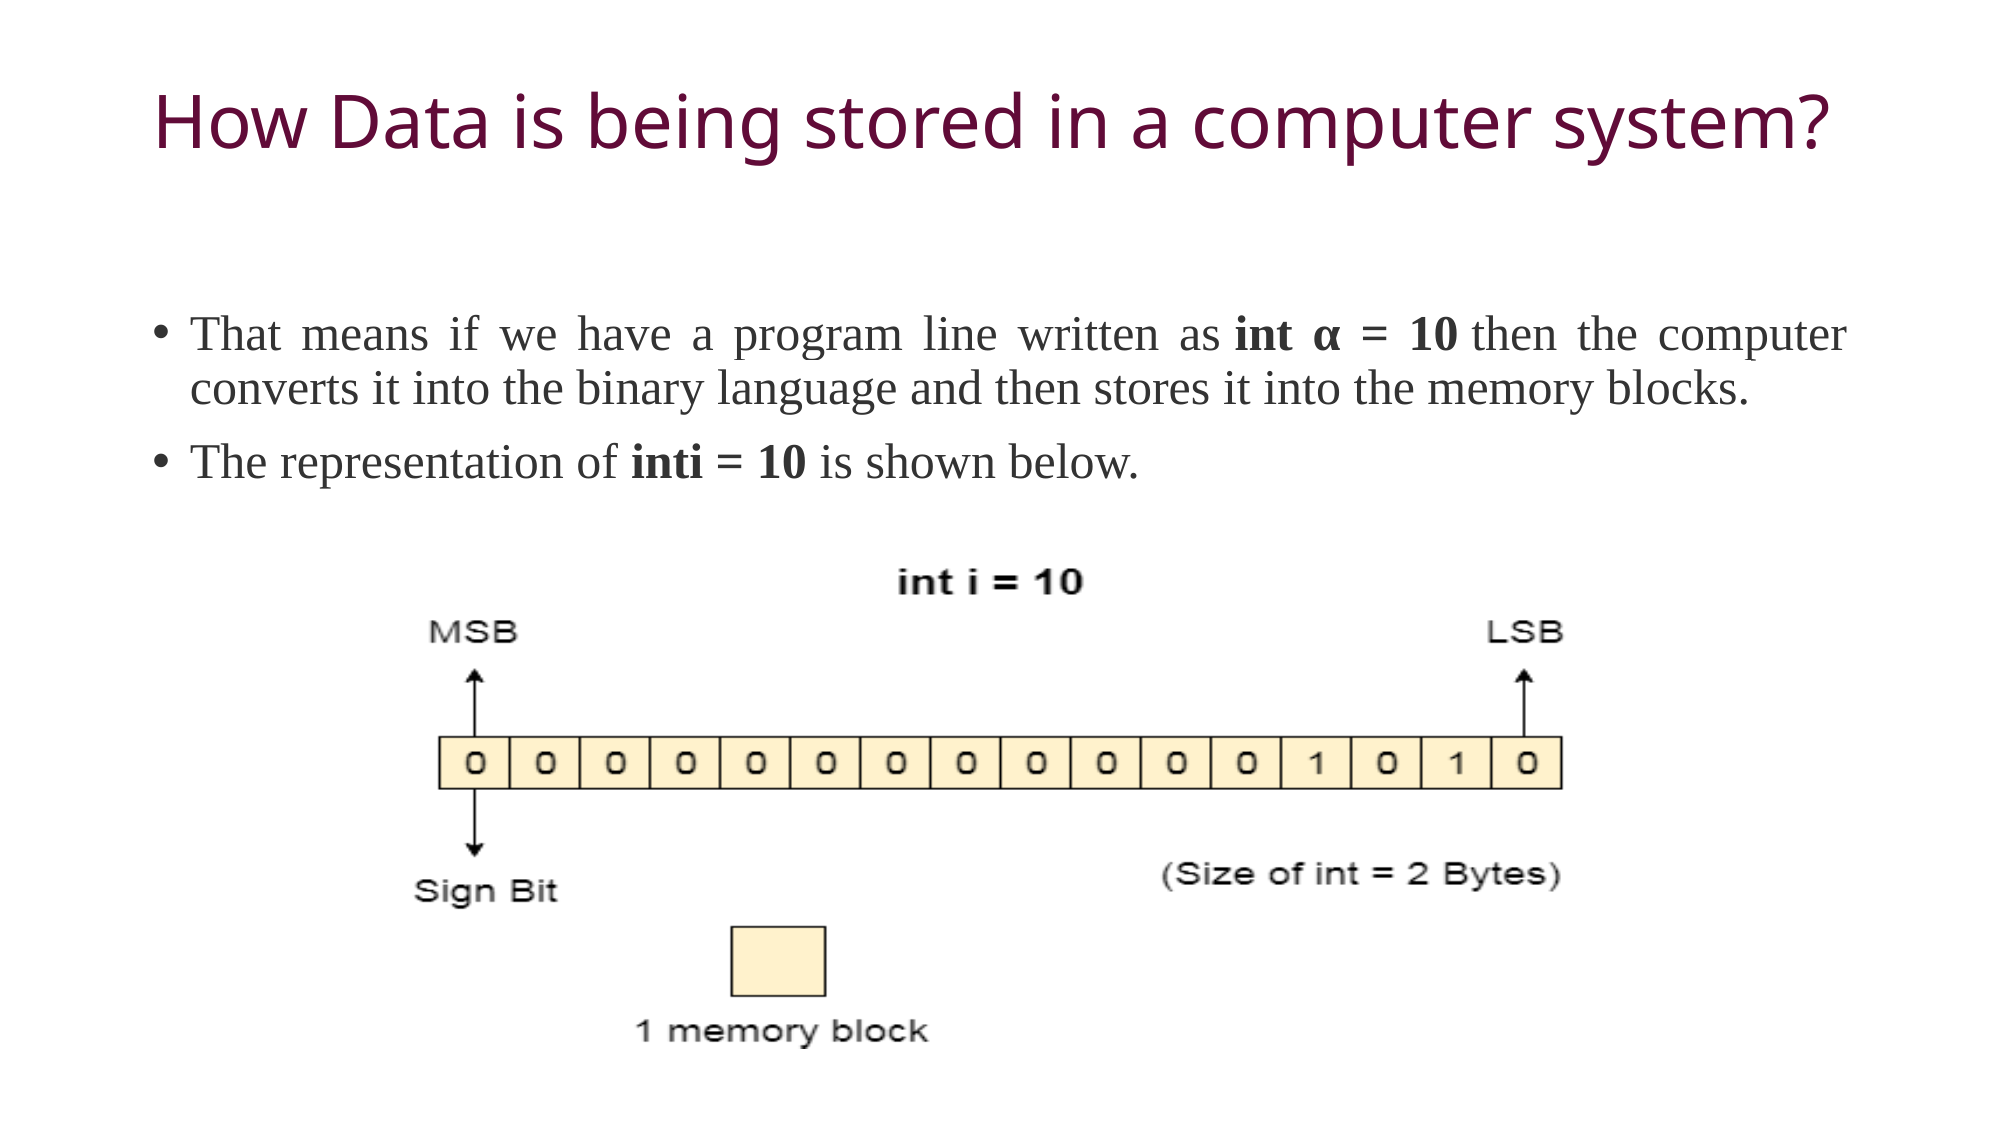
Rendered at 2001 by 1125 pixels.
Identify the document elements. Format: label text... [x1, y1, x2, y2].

list That means if we have a program line written as int α = 10 then the computer converts it into the binary language and then stores it into the memory blocks. The representation of inti = 10 is shown below. [137, 299, 1863, 1014]
picture [404, 562, 1596, 1049]
title How Data is being stored in a computer system? [137, 59, 1863, 278]
